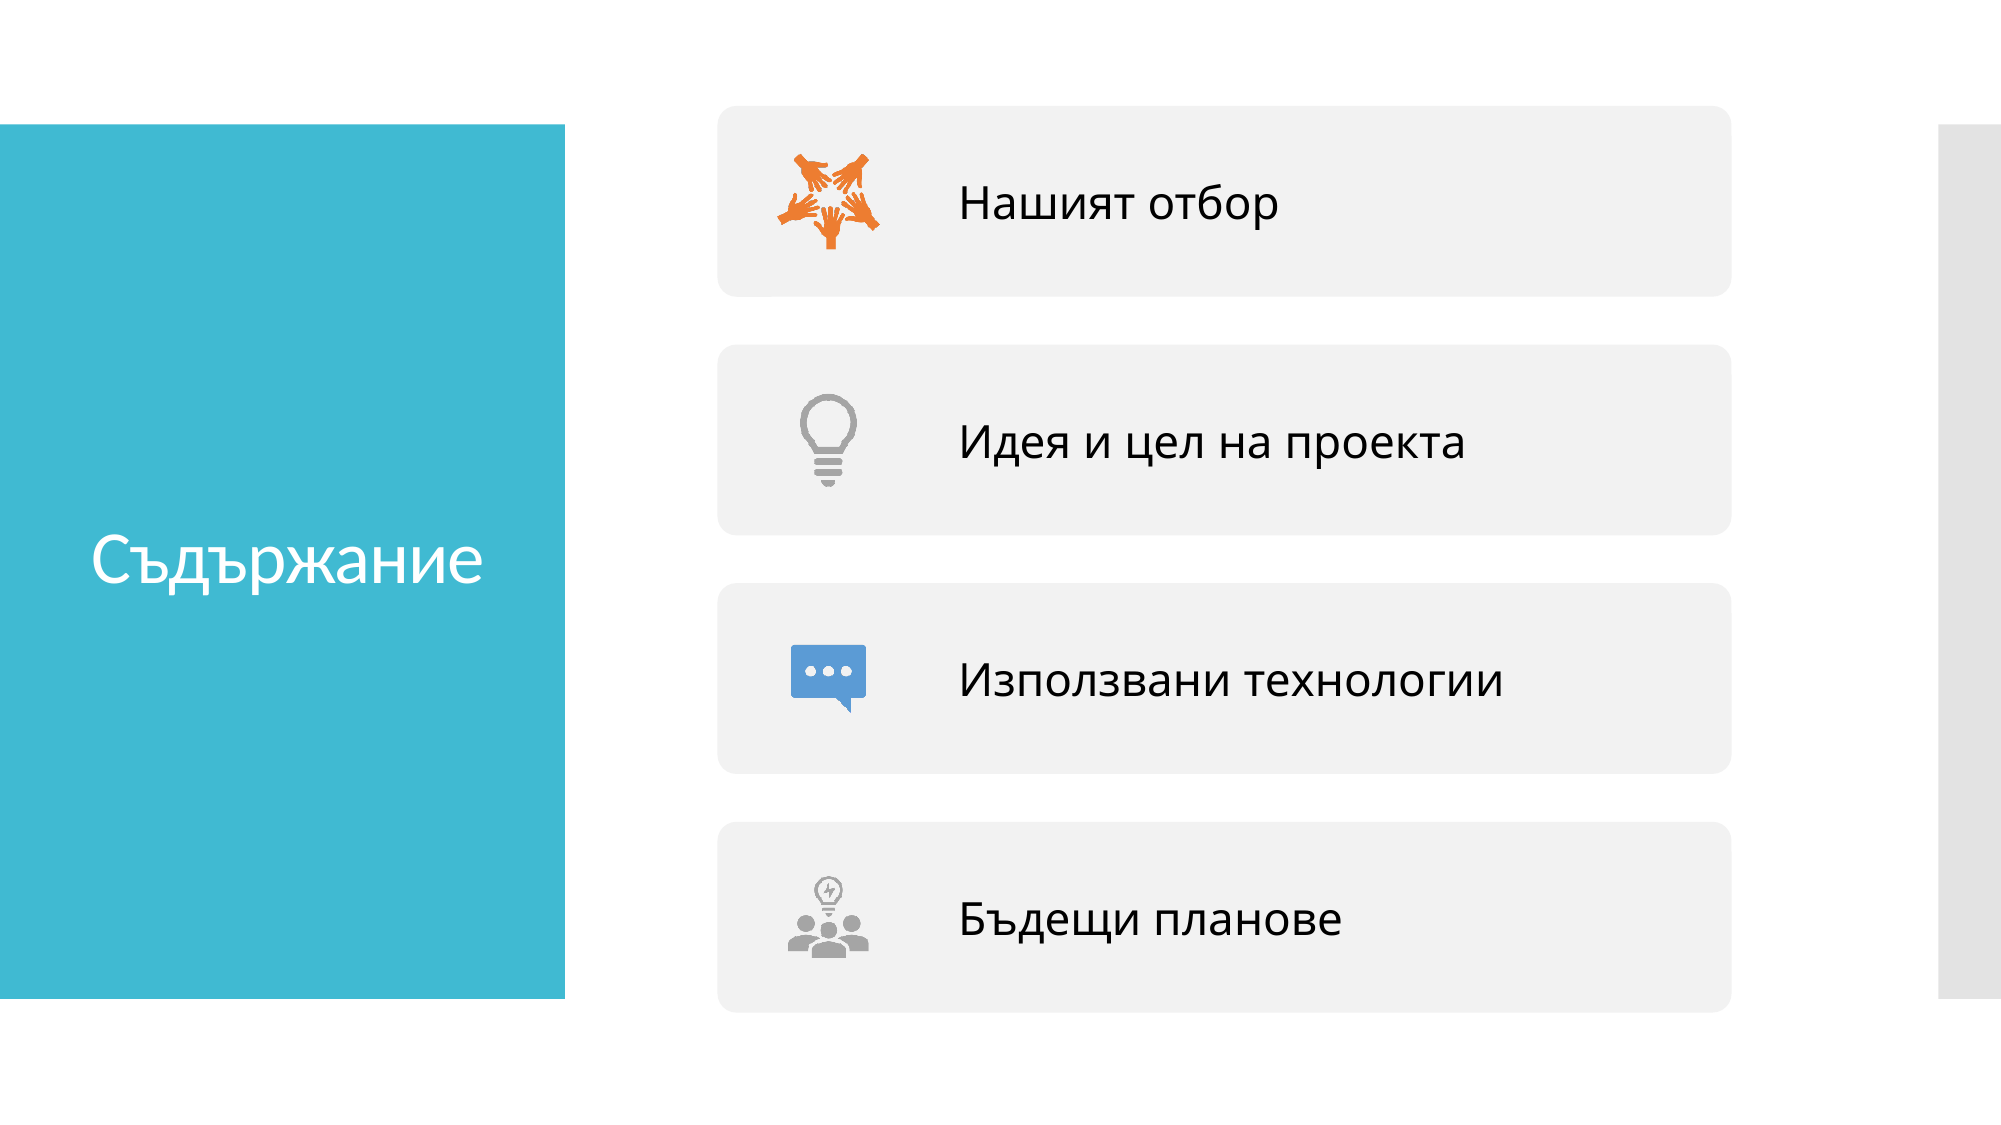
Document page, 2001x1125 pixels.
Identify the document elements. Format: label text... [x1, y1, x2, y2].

title Съдържание [55, 203, 521, 916]
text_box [717, 105, 1732, 1014]
